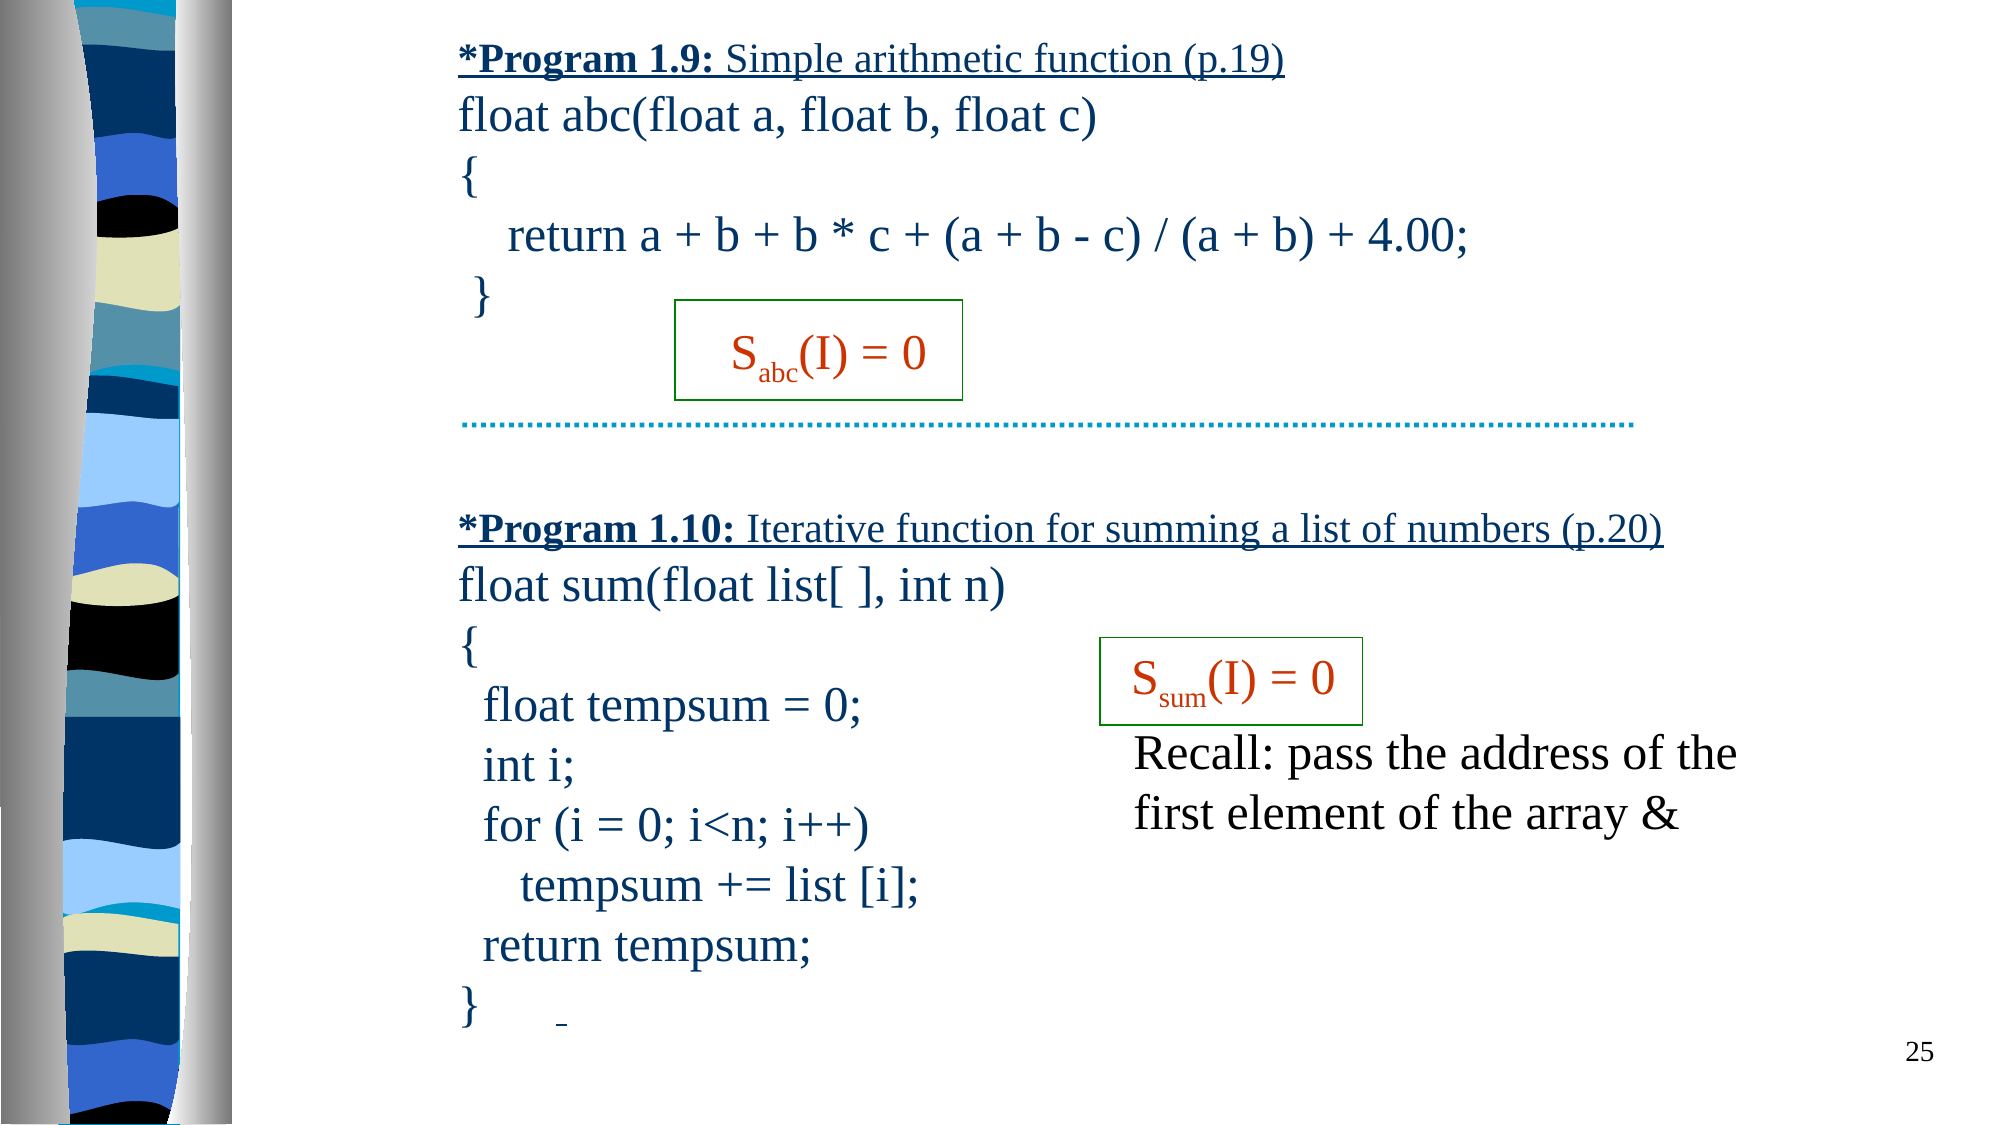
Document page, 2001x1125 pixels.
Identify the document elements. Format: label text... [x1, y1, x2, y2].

text_box Recall: pass the address of the first element of the array & [1118, 712, 1754, 848]
slide_number 25 [1533, 1025, 1950, 1100]
text_box [1100, 637, 1363, 725]
title *Program 1.9: Simple arithmetic function (p.19) float abc(float a, float b, float c) { return a + b + b * c + (a + b - c) / (a + b) + 4.00; } *Program 1.10: Iterative function for summing a list of numbers (p.20) float sum(float list[ ], int n) { float tempsum = 0; int i; for (i = 0; i<n; i++) tempsum += list [i]; return tempsum; } [442, 75, 1718, 988]
text_box [674, 299, 963, 400]
